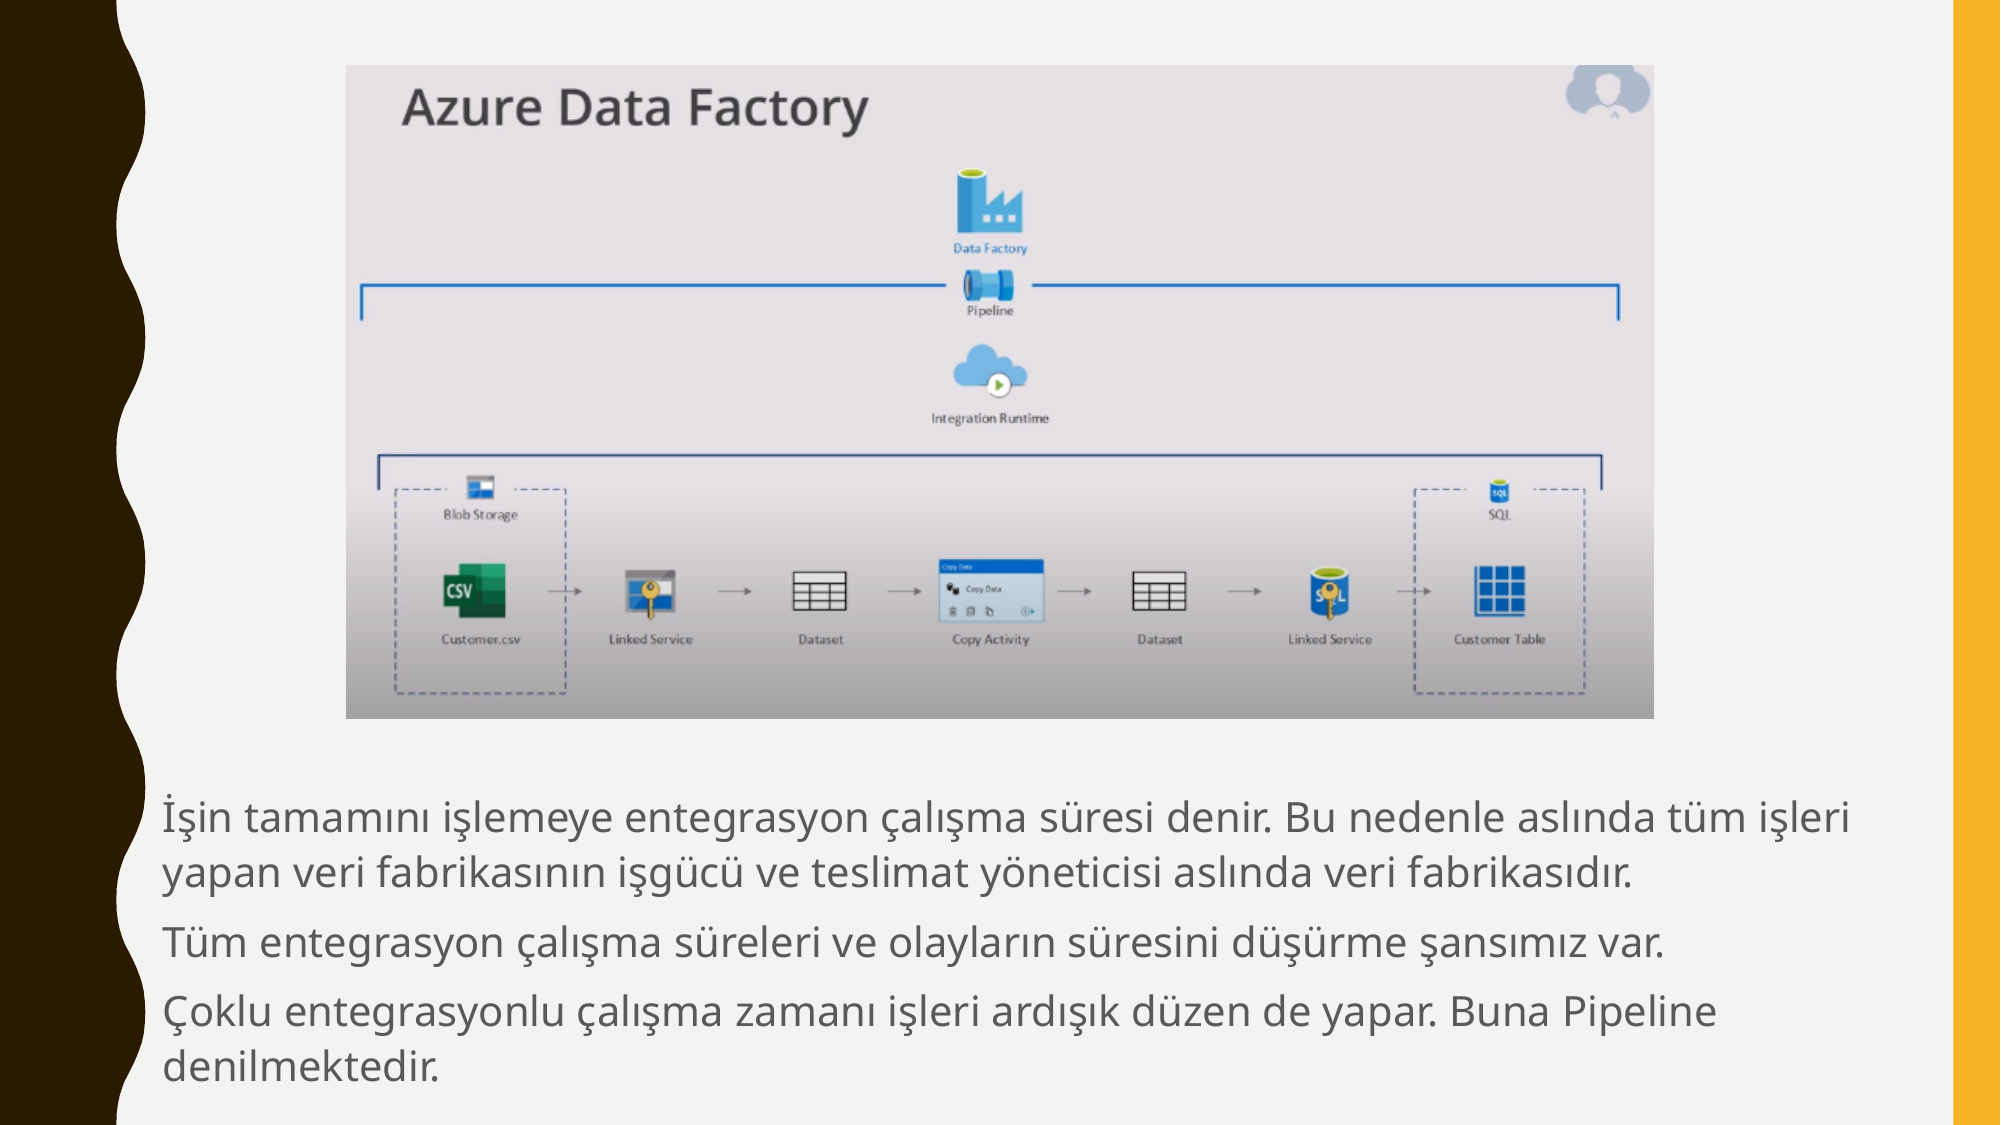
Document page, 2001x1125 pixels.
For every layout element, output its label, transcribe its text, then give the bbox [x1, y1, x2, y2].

list İşin tamamını işlemeye entegrasyon çalışma süresi denir. Bu nedenle aslında tüm işleri yapan veri fabrikasının işgücü ve teslimat yöneticisi aslında veri fabrikasıdır. Tüm entegrasyon çalışma süreleri ve olayların süresini düşürme şansımız var. Çoklu entegrasyonlu çalışma zamanı işleri ardışık düzen de yapar. Buna Pipeline denilmektedir. [147, 778, 1950, 1125]
picture [346, 65, 1654, 719]
